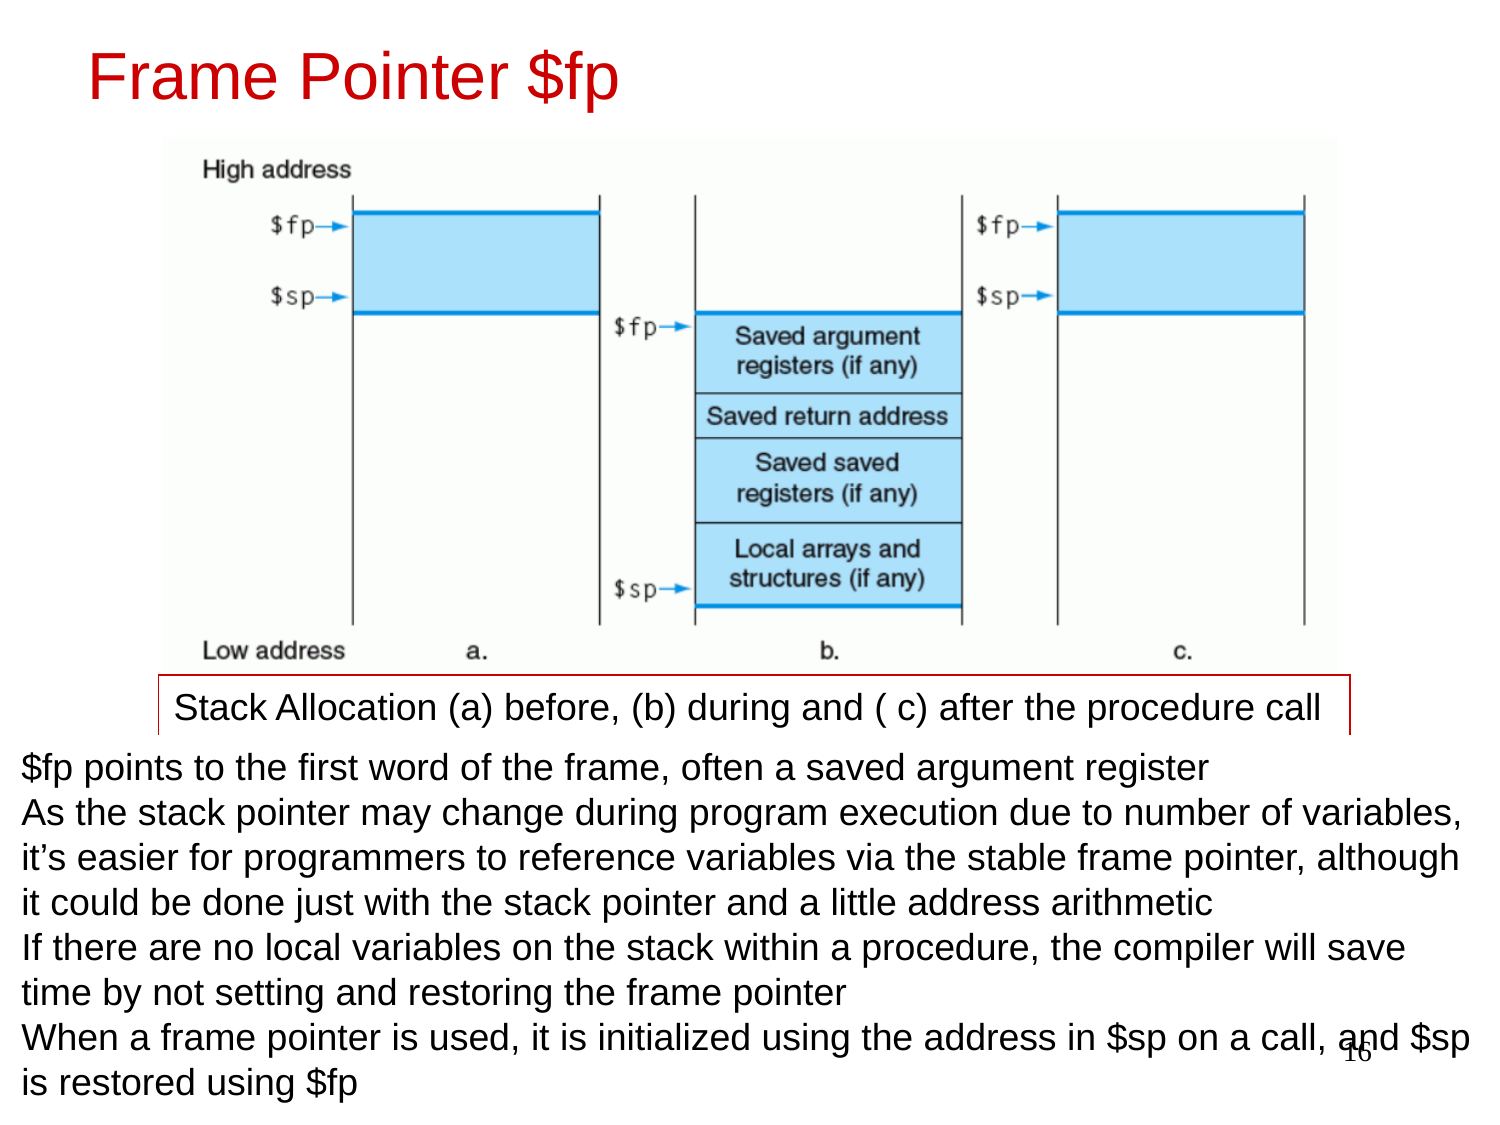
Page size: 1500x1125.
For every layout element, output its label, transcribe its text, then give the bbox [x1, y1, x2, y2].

text_box $fp points to the first word of the frame, often a saved argument register As the stack pointer may change during program execution due to number of variables, it’s easier for programmers to reference variables via the stable frame pointer, although it could be done just with the stack pointer and a little address arithmetic If there are no local variables on the stack within a procedure, the compiler will save time by not setting and restoring the frame pointer When a frame pointer is used, it is initialized using the address in $sp on a call, and $sp is restored using $fp [6, 735, 1488, 1115]
text_box Stack Allocation (a) before, (b) during and ( c) after the procedure call [158, 674, 1350, 735]
picture [162, 137, 1338, 672]
text_box Frame Pointer $fp [72, 24, 641, 121]
